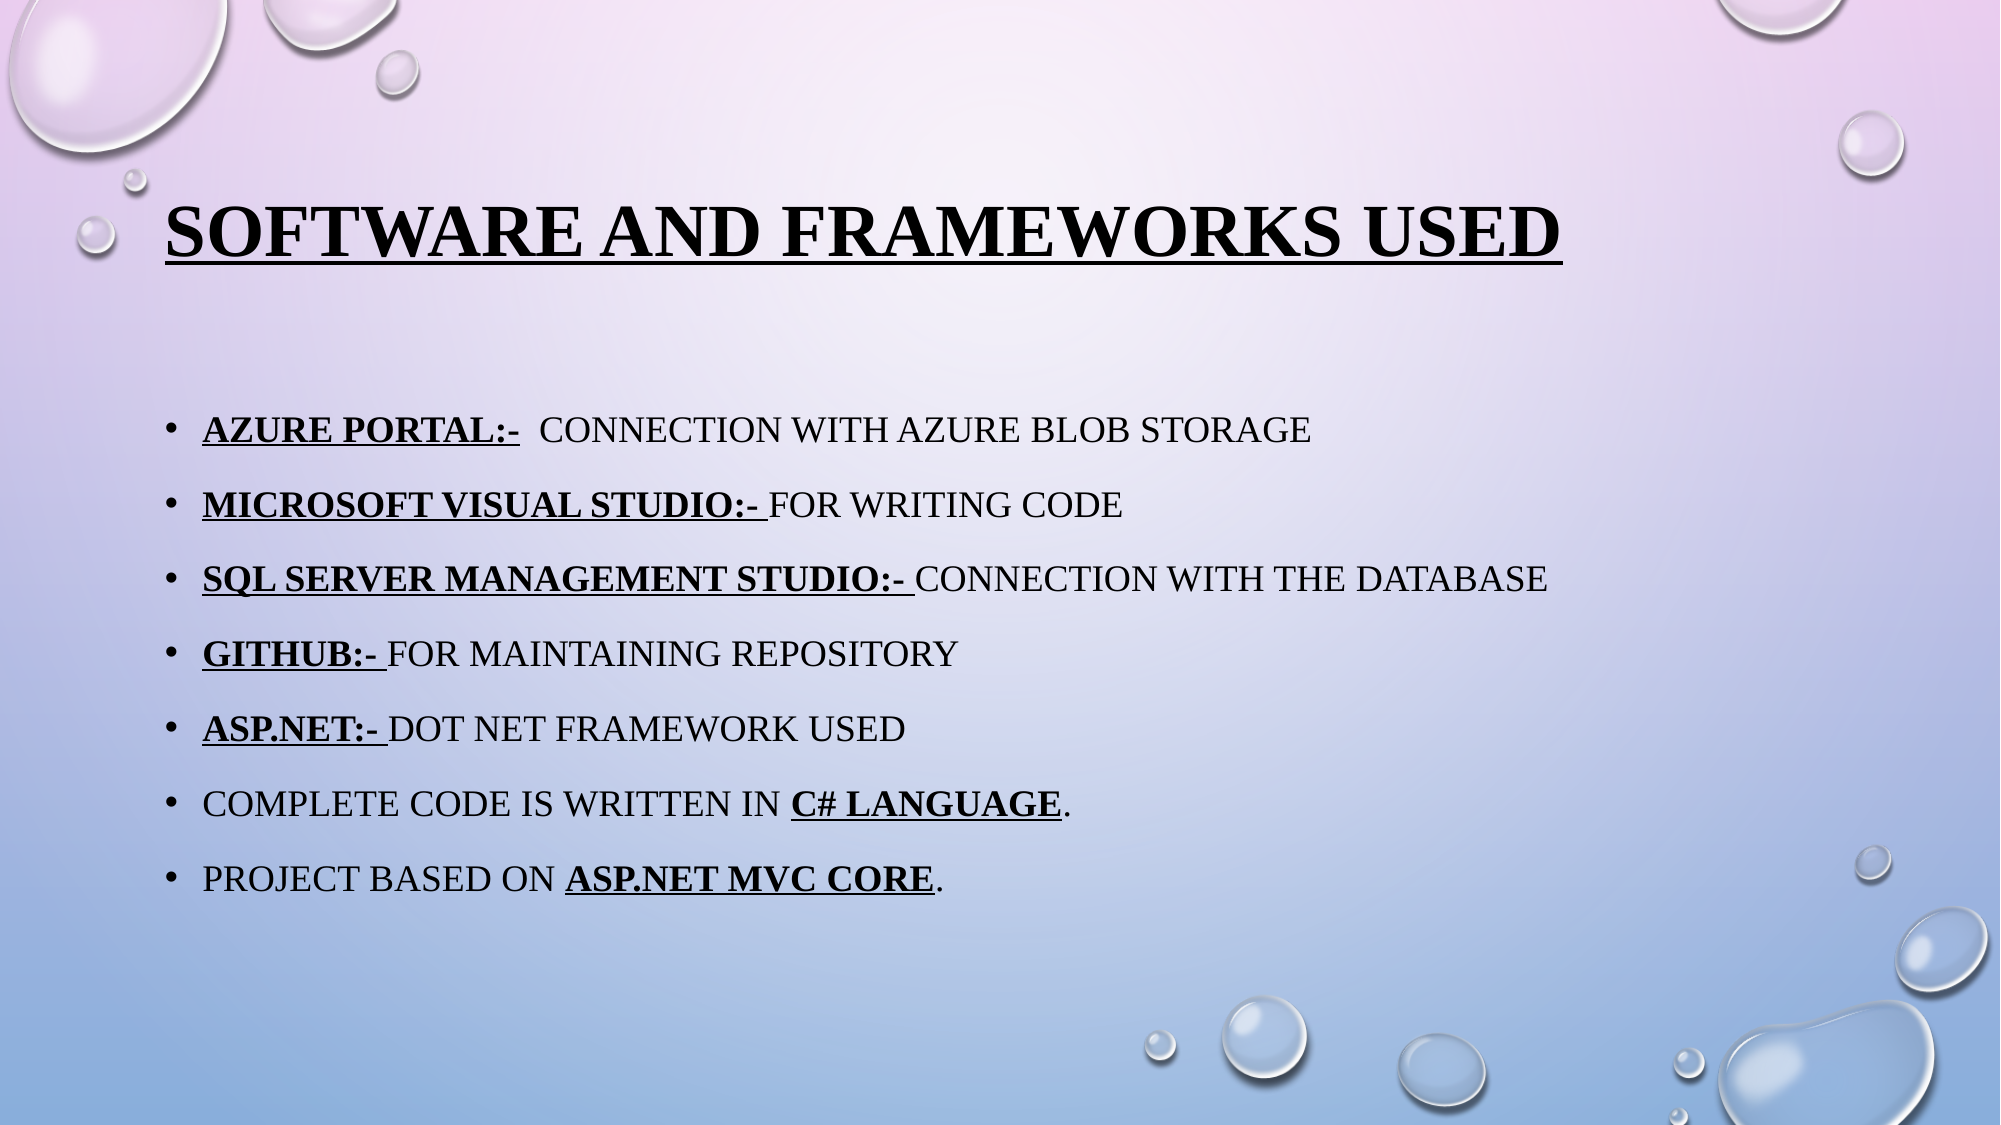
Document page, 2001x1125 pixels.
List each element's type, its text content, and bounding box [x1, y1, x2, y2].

title Software and frameworks used [149, 101, 1851, 364]
list Azure portal:- connection with azure blob storage Microsoft visual studio:- for writing code SQL server management studio:- connection with the database GitHub:- for maintaining repository Asp.net:- dot Net framework used Complete code is written in c# language. Project based on asp.net MVC core. [149, 388, 1850, 950]
picture [0, 0, 2000, 1125]
